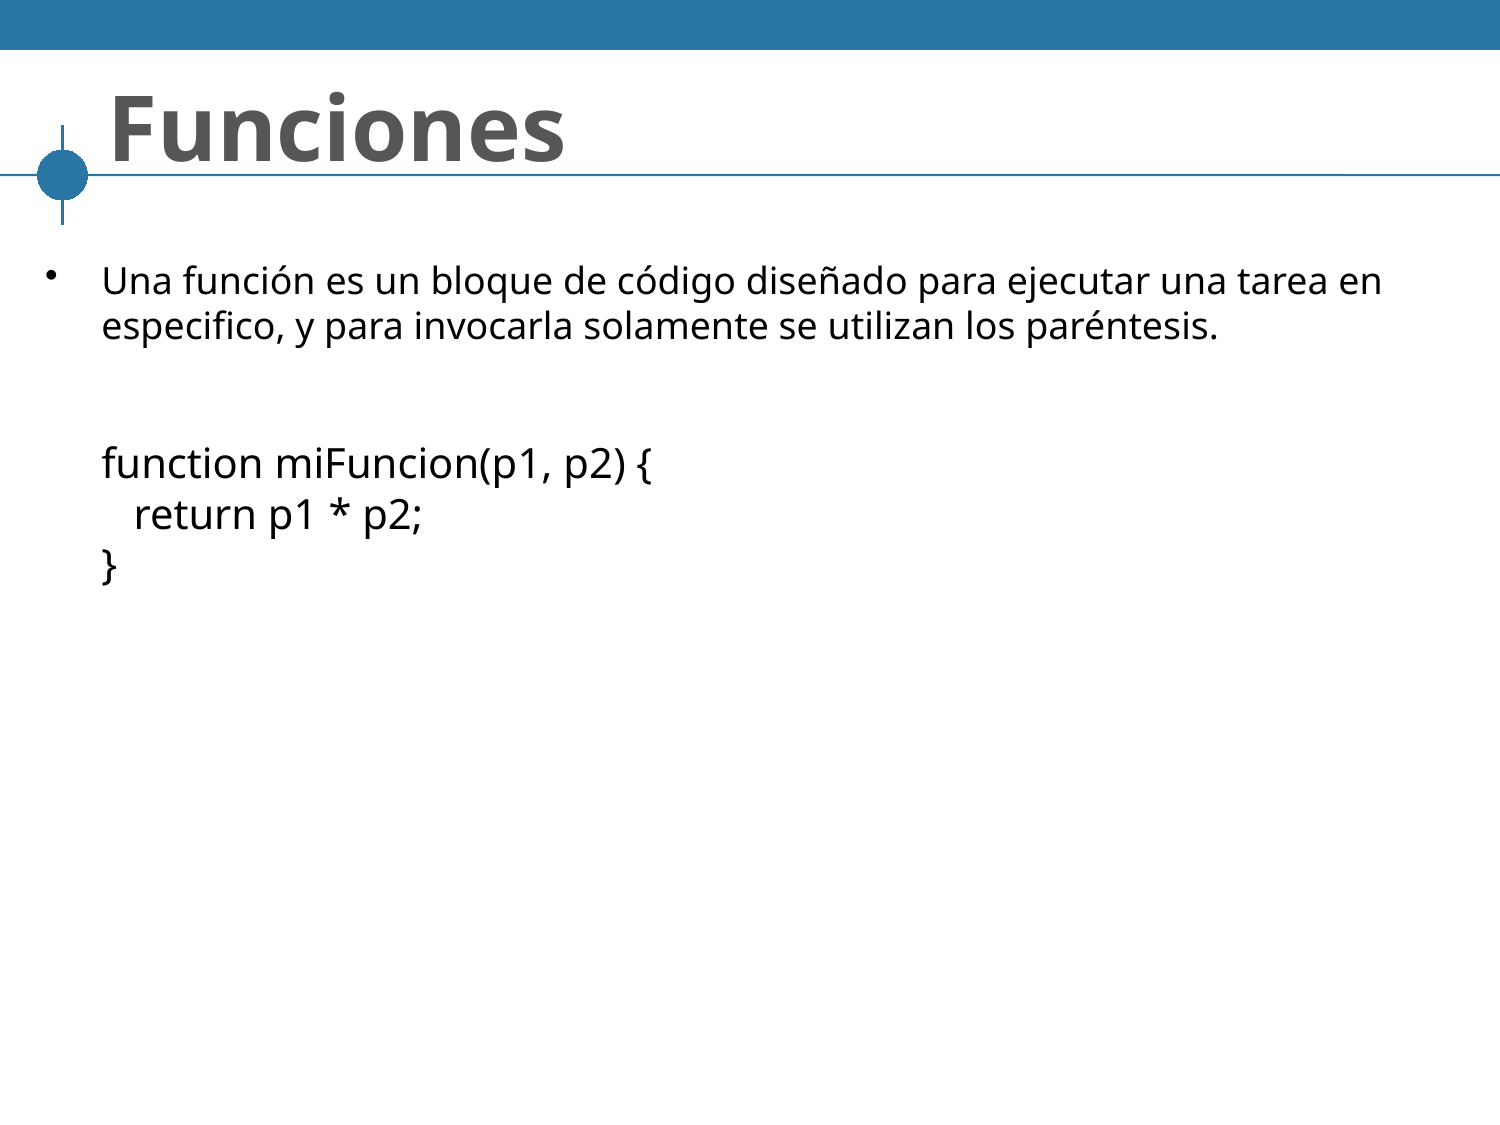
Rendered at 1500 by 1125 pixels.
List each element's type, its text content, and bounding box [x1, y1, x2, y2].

list Una función es un bloque de código diseñado para ejecutar una tarea en especifico, y para invocarla solamente se utilizan los paréntesis. function miFuncion(p1, p2) { return p1 * p2; } [36, 249, 1483, 1051]
title Funciones [99, 61, 1288, 188]
